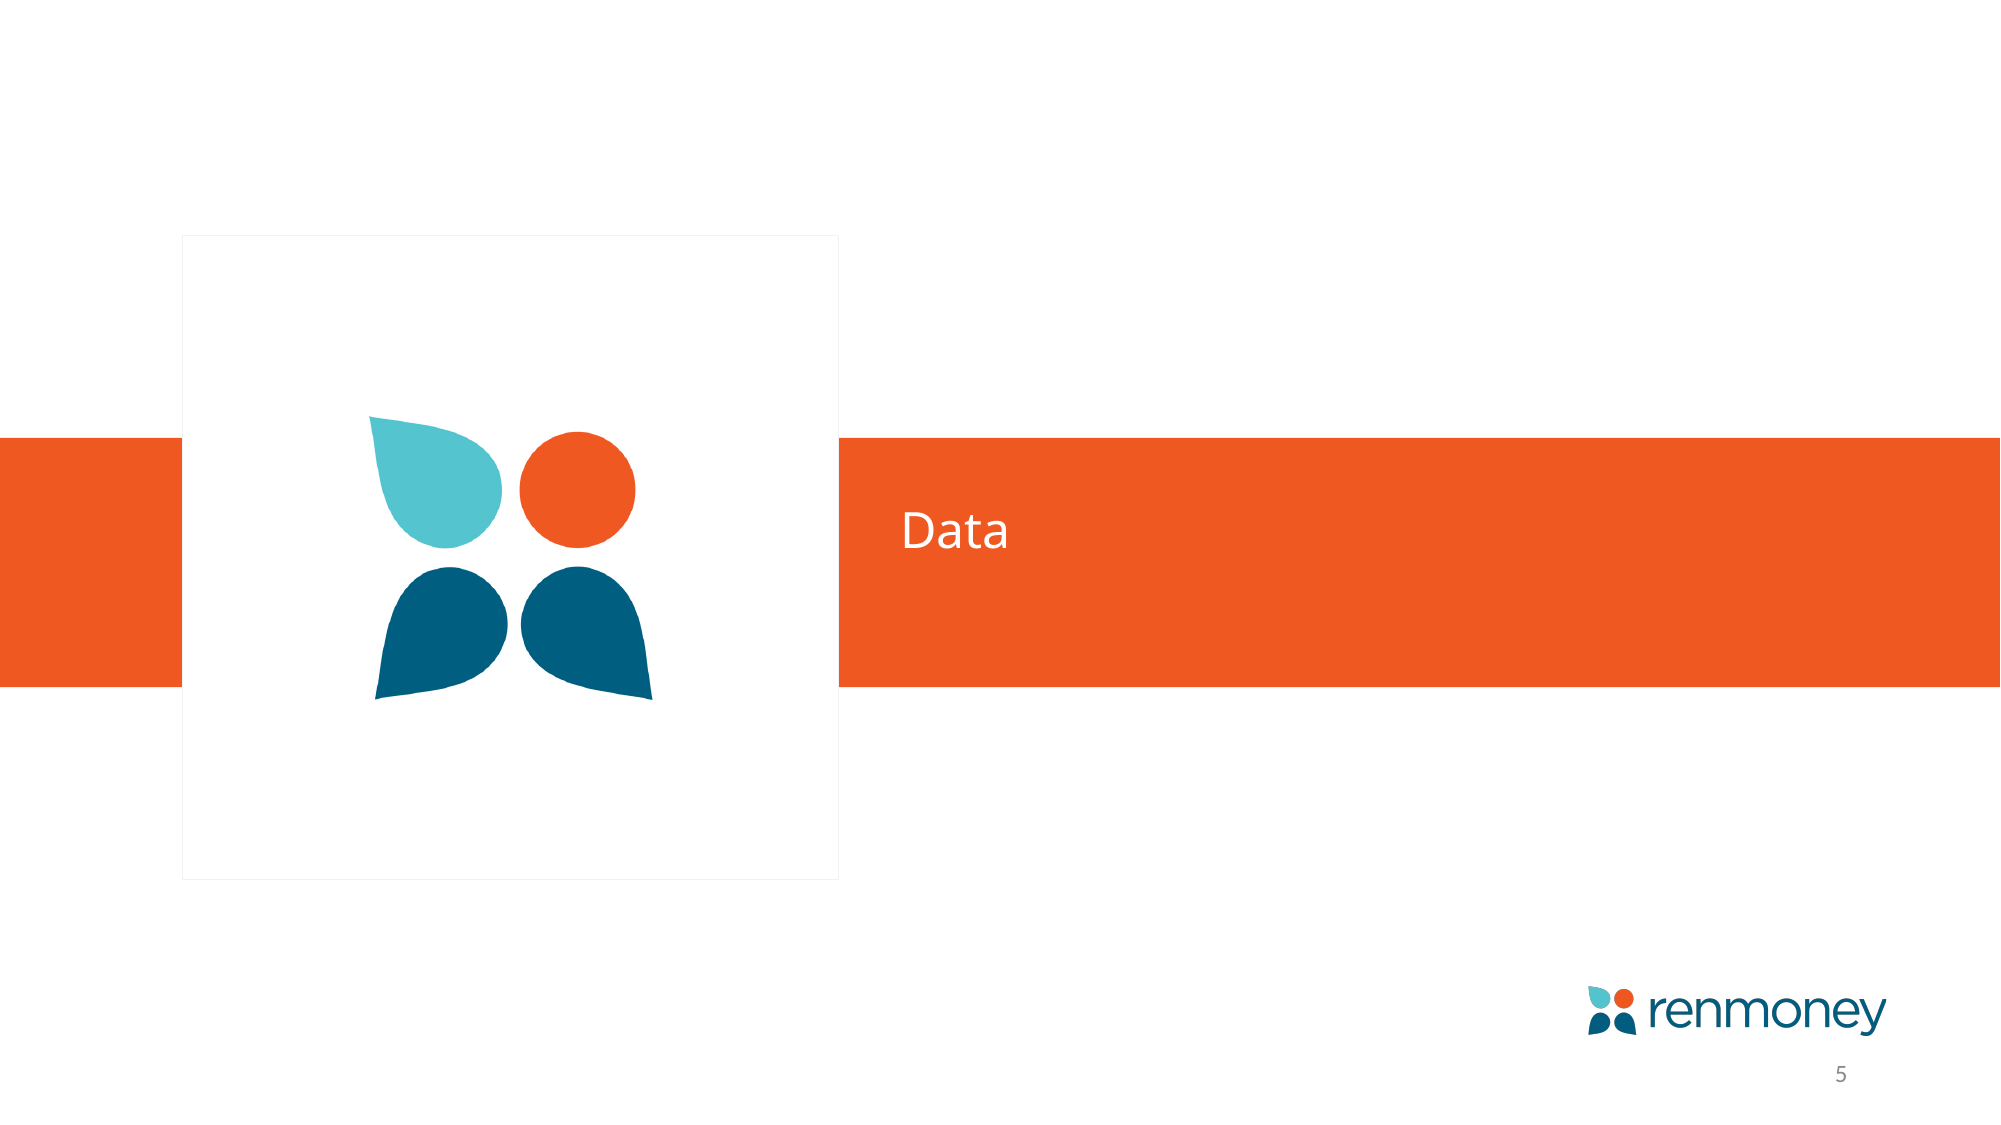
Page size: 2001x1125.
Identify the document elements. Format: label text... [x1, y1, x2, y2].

picture [1871, 1002, 1887, 1036]
picture [181, 235, 839, 880]
slide_number 5 [1412, 1042, 1863, 1103]
list Data [884, 497, 2000, 585]
picture [1588, 986, 1887, 1036]
